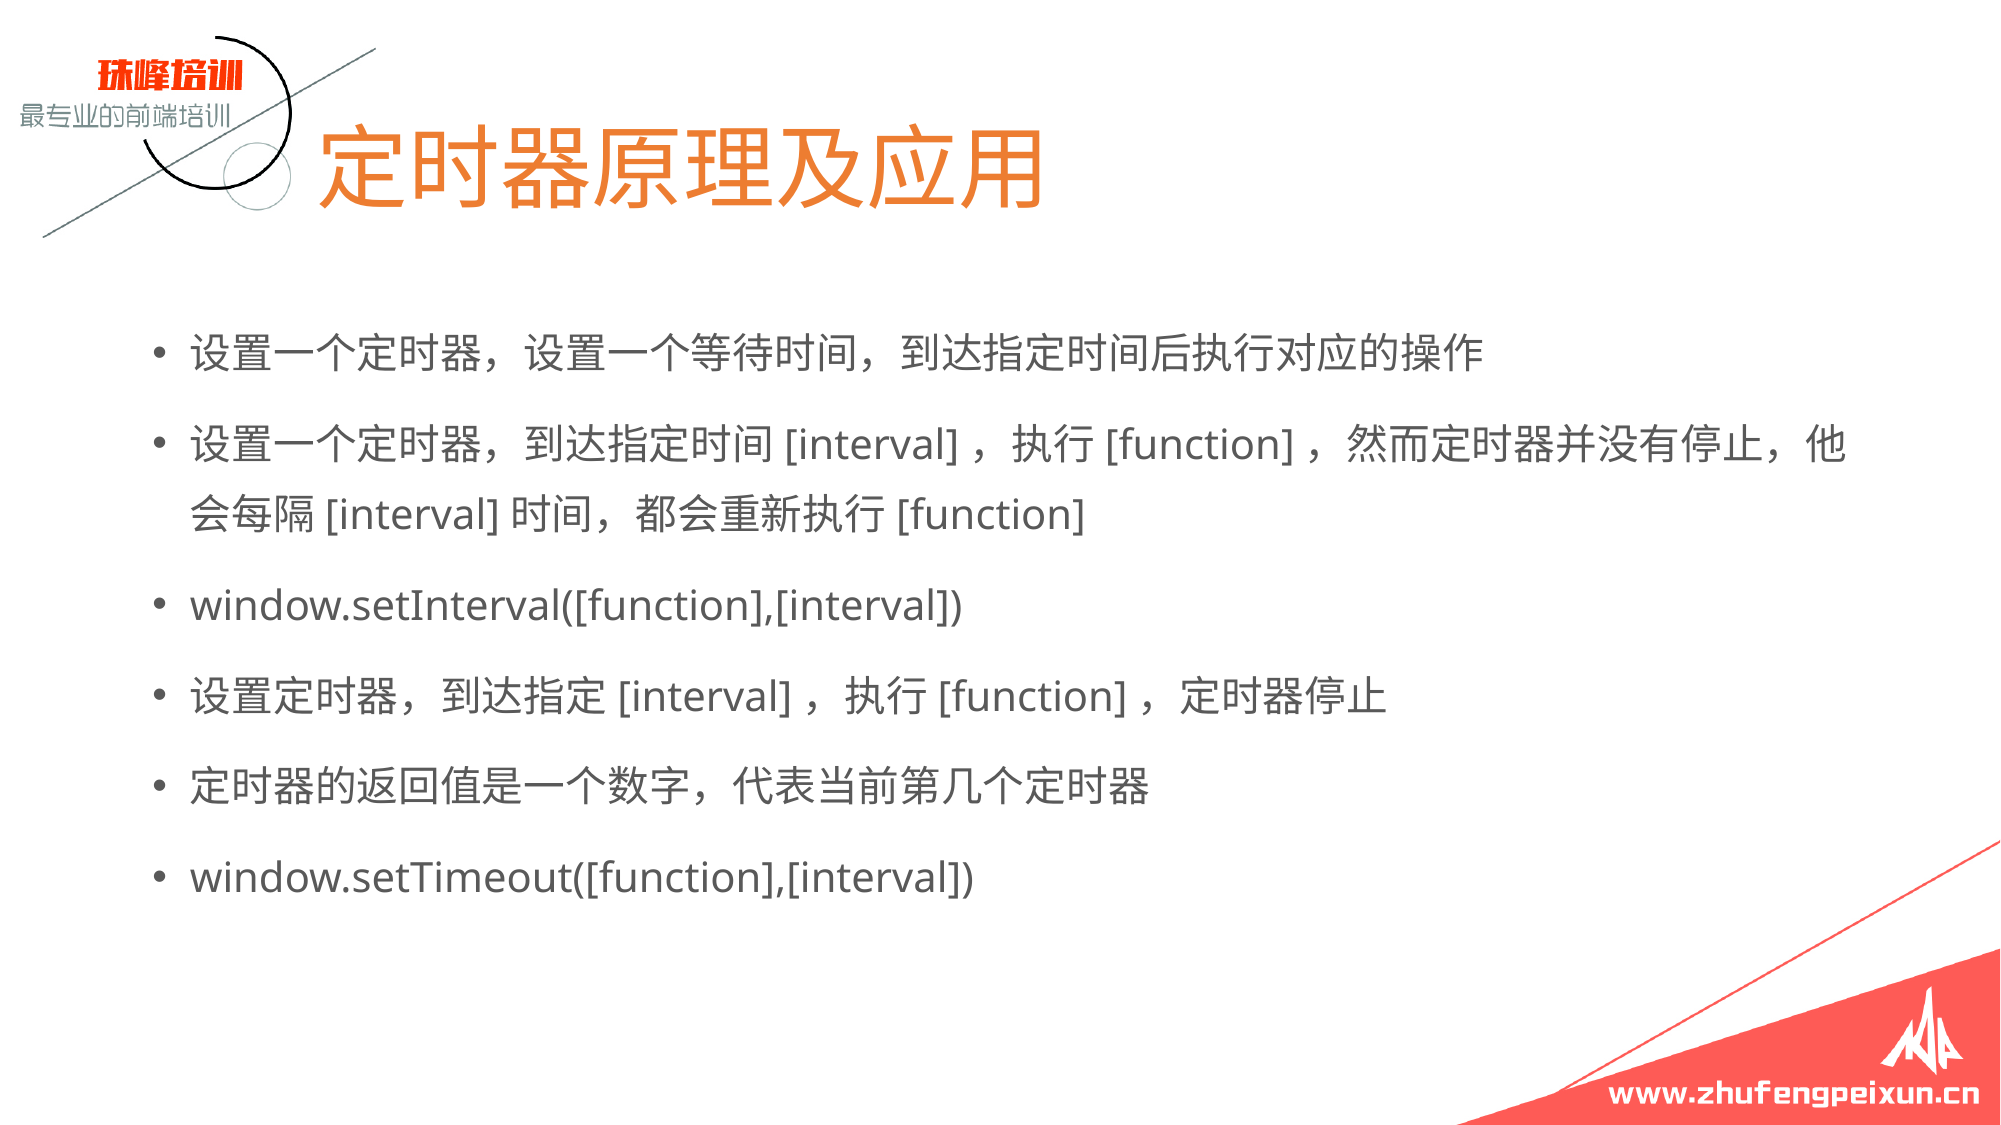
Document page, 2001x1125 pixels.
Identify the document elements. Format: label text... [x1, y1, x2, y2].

list 设置一个定时器，设置一个等待时间，到达指定时间后执行对应的操作 设置一个定时器，到达指定时间[interval]，执行[function]，然而定时器并没有停止，他会每隔[interval]时间，都会重新执行[function] window.setInterval([function],[interval]) 设置定时器，到达指定[interval]，执行[function]，定时器停止 定时器的返回值是一个数字，代表当前第几个定时器 window.setTimeout([function],[interval]) [137, 299, 1863, 1014]
title 定时器原理及应用 [302, 114, 1799, 248]
picture [1437, 796, 2001, 1125]
picture [18, 36, 376, 238]
